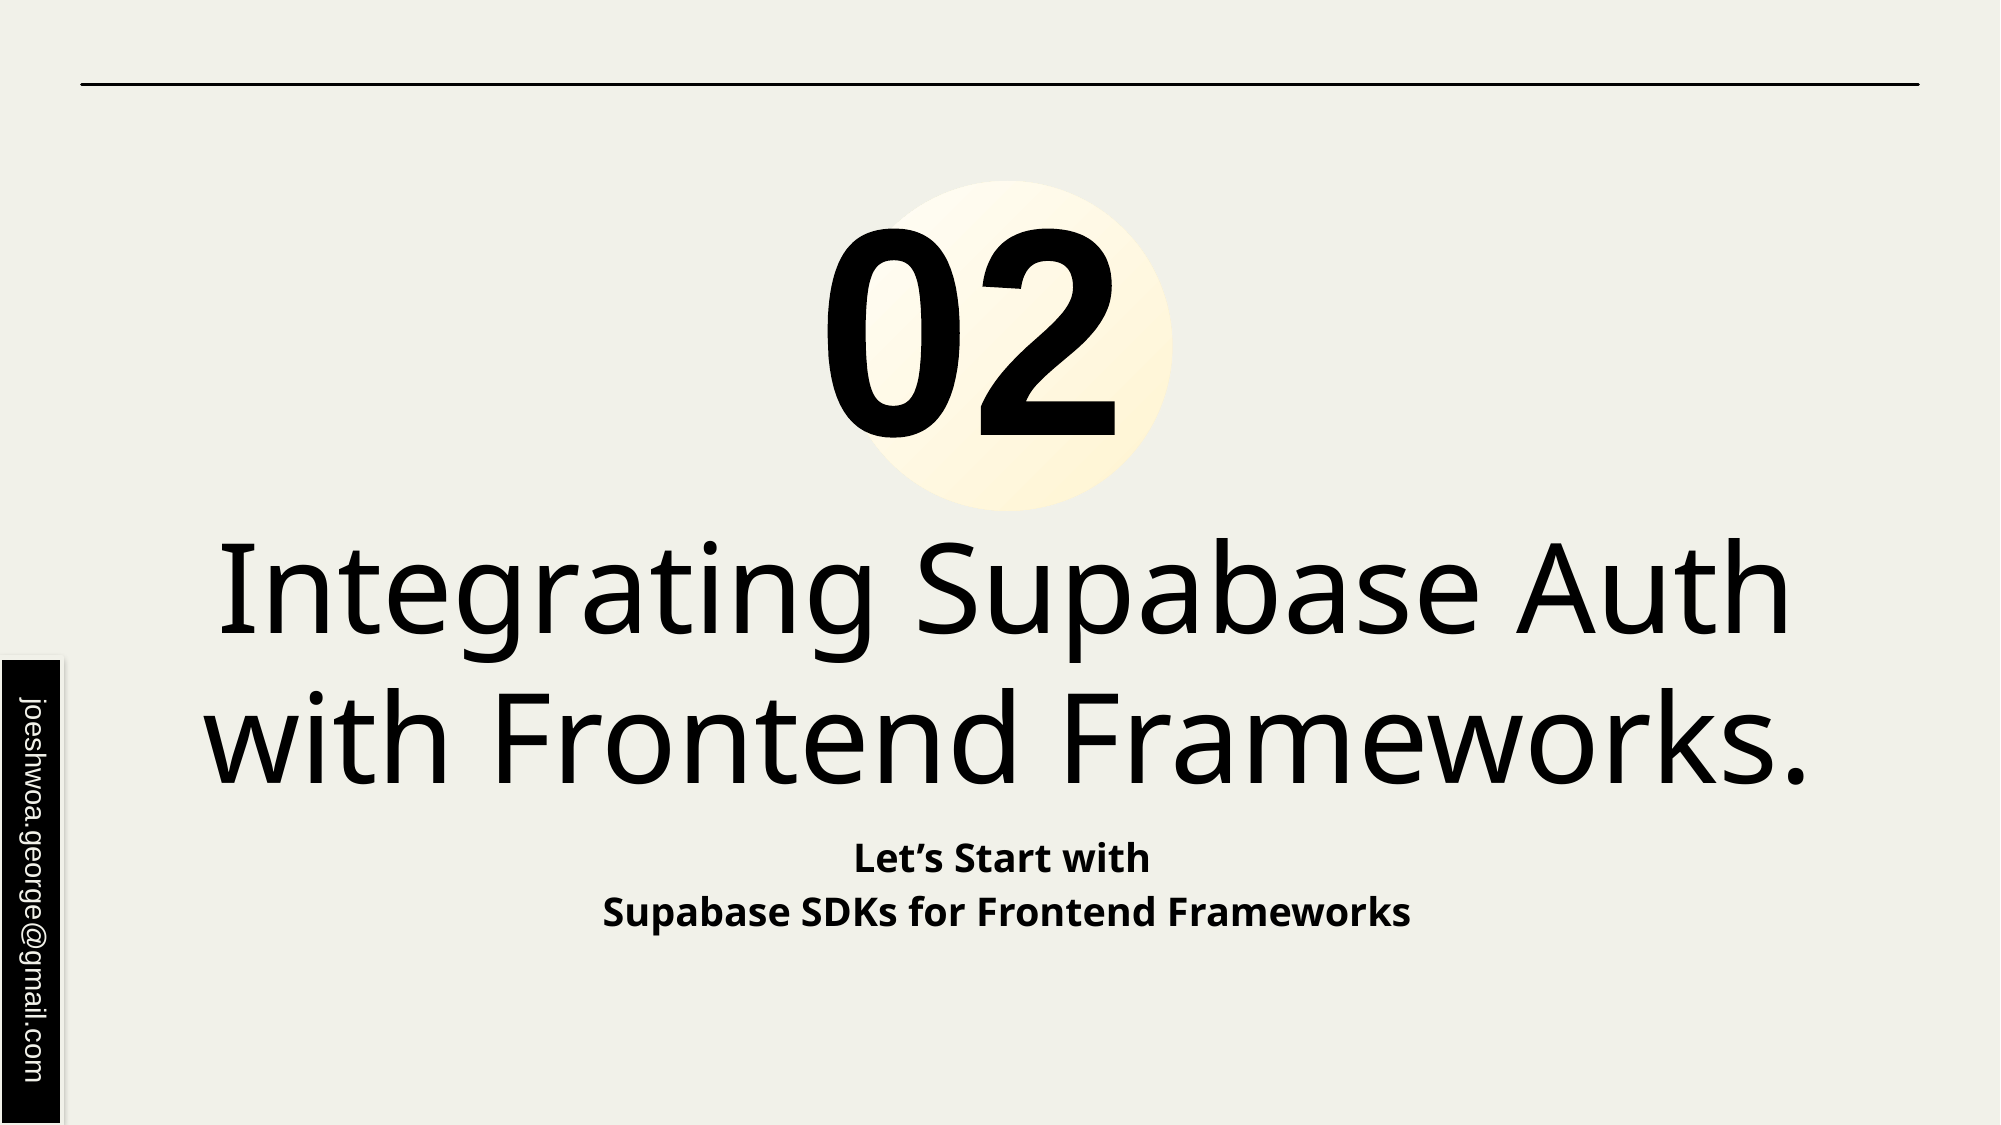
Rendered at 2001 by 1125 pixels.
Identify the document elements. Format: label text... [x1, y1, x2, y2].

title Integrating Supabase Auth with Frontend Frameworks. [96, 553, 1919, 763]
text_box [842, 181, 1173, 511]
list Let’s Start with Supabase SDKs for Frontend Frameworks [96, 805, 1919, 931]
text_box joeshwoa.george@gmail.com [0, 655, 64, 1125]
